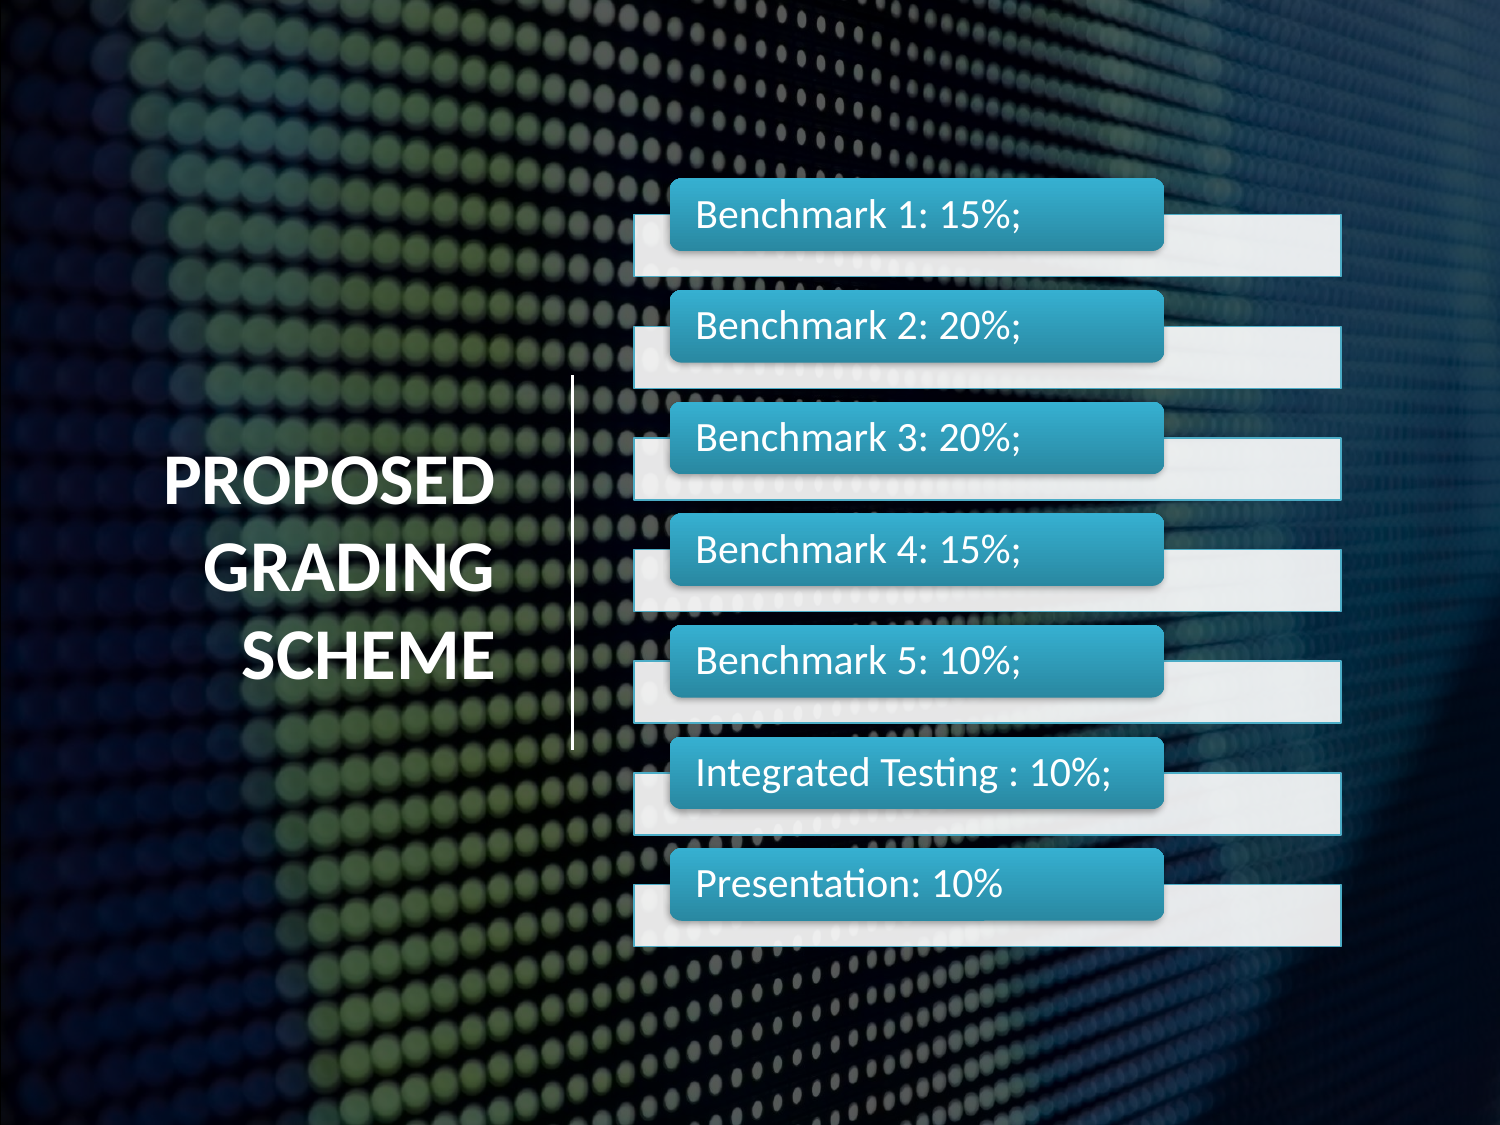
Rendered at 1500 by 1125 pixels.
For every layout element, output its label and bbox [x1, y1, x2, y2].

picture [1, 0, 1500, 1125]
list [633, 174, 1342, 951]
